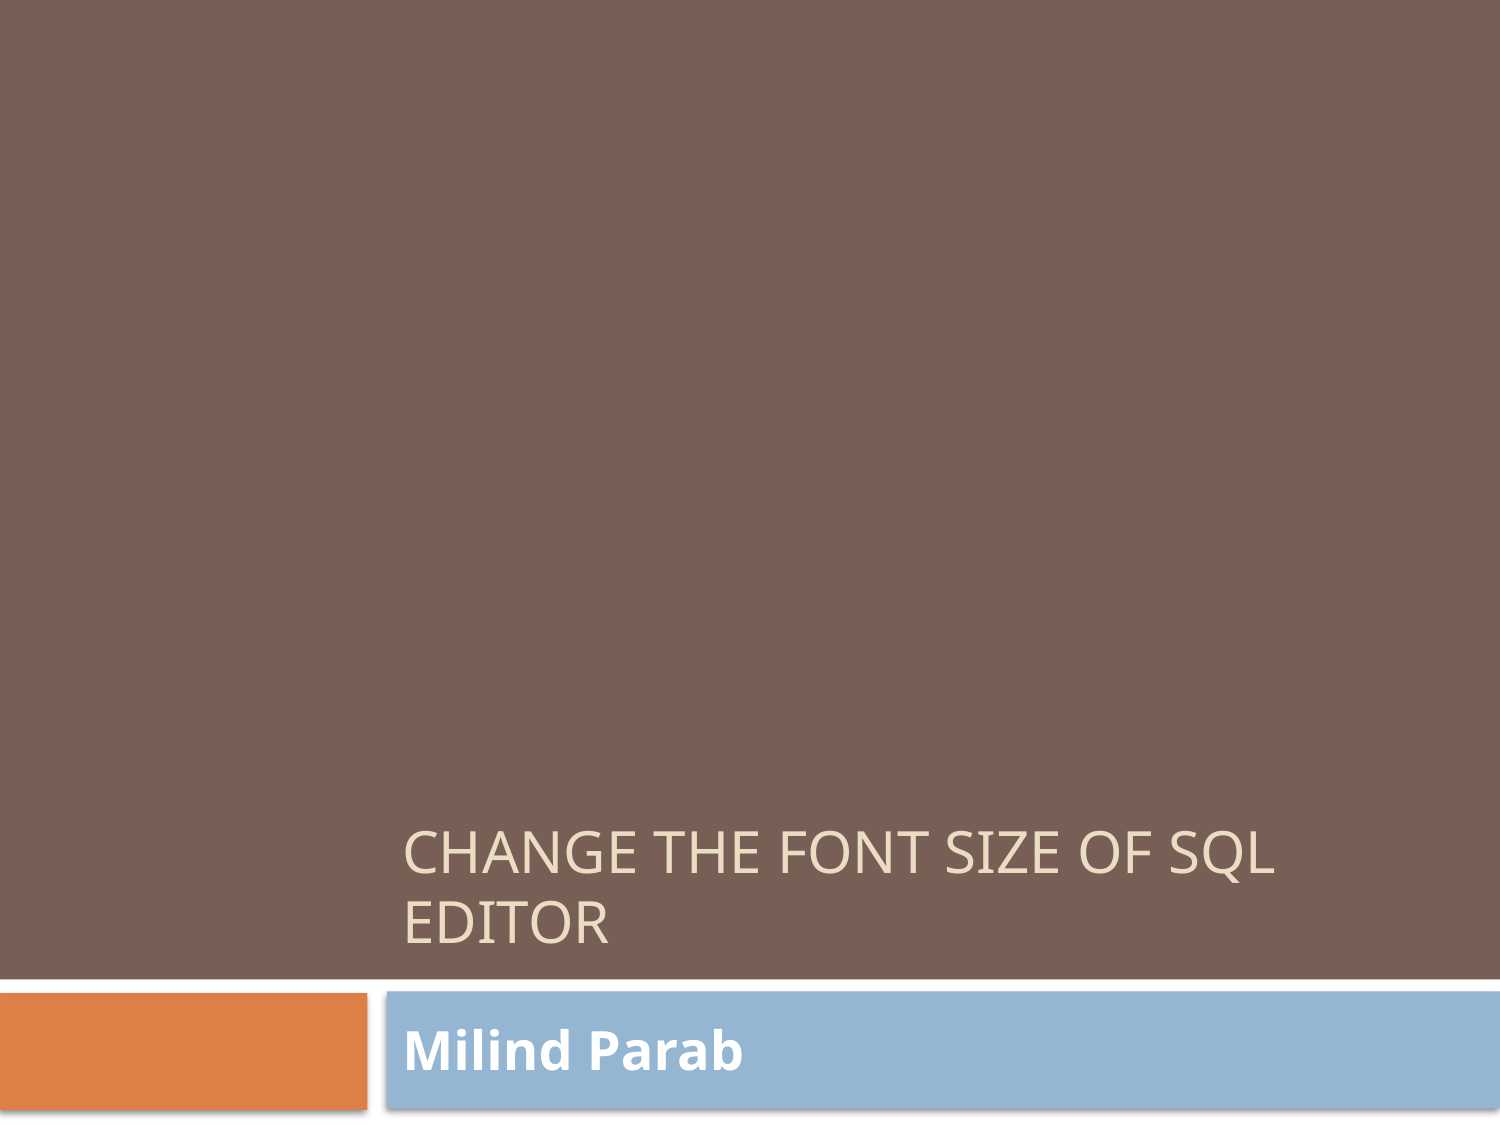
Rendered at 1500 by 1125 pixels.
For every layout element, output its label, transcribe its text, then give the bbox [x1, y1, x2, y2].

subtitle Milind Parab [387, 992, 1488, 1105]
title Change the font size of sql editor [387, 662, 1450, 963]
